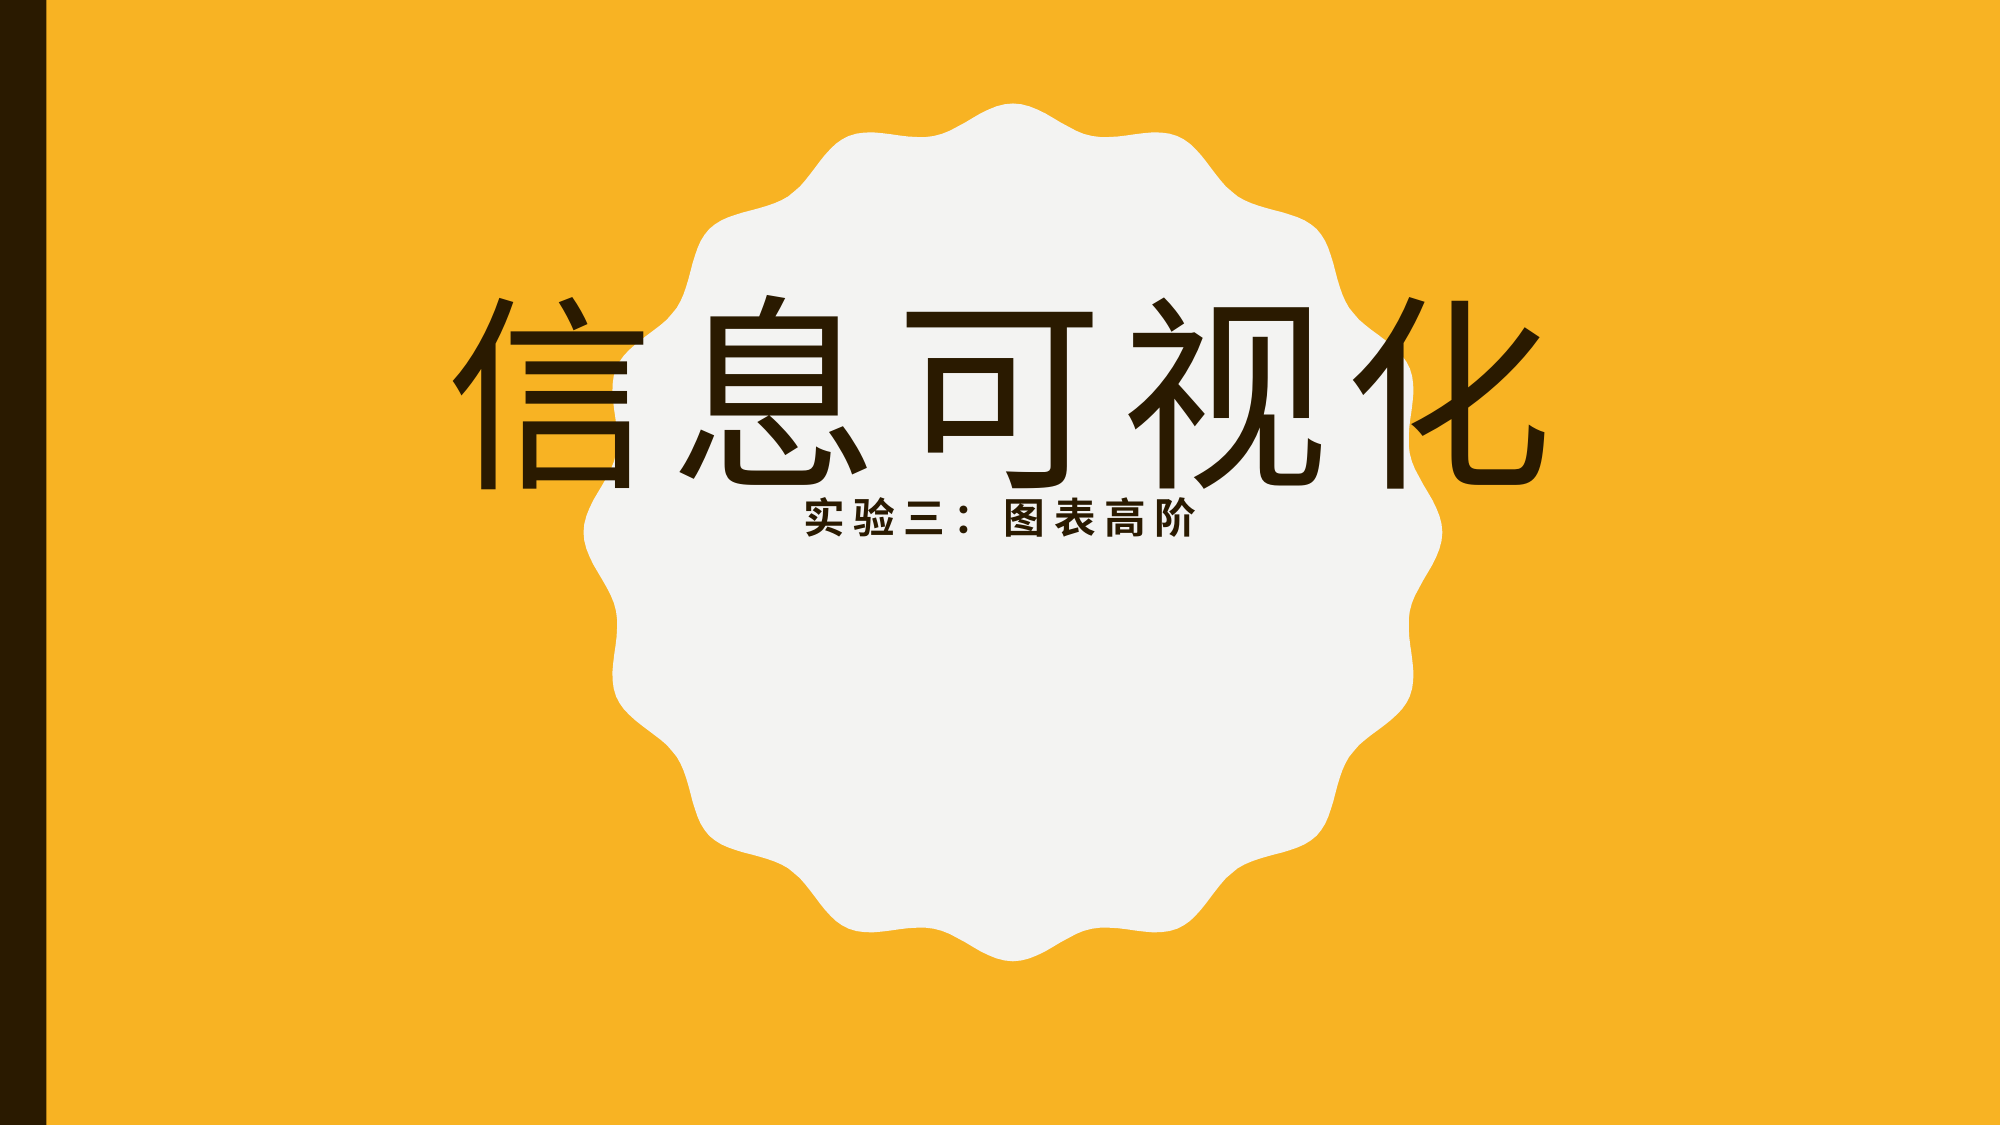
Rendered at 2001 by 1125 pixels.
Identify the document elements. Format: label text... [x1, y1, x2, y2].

title 信息可视化 [326, 326, 1674, 484]
subtitle 实验三：图表高阶 [326, 484, 1674, 551]
